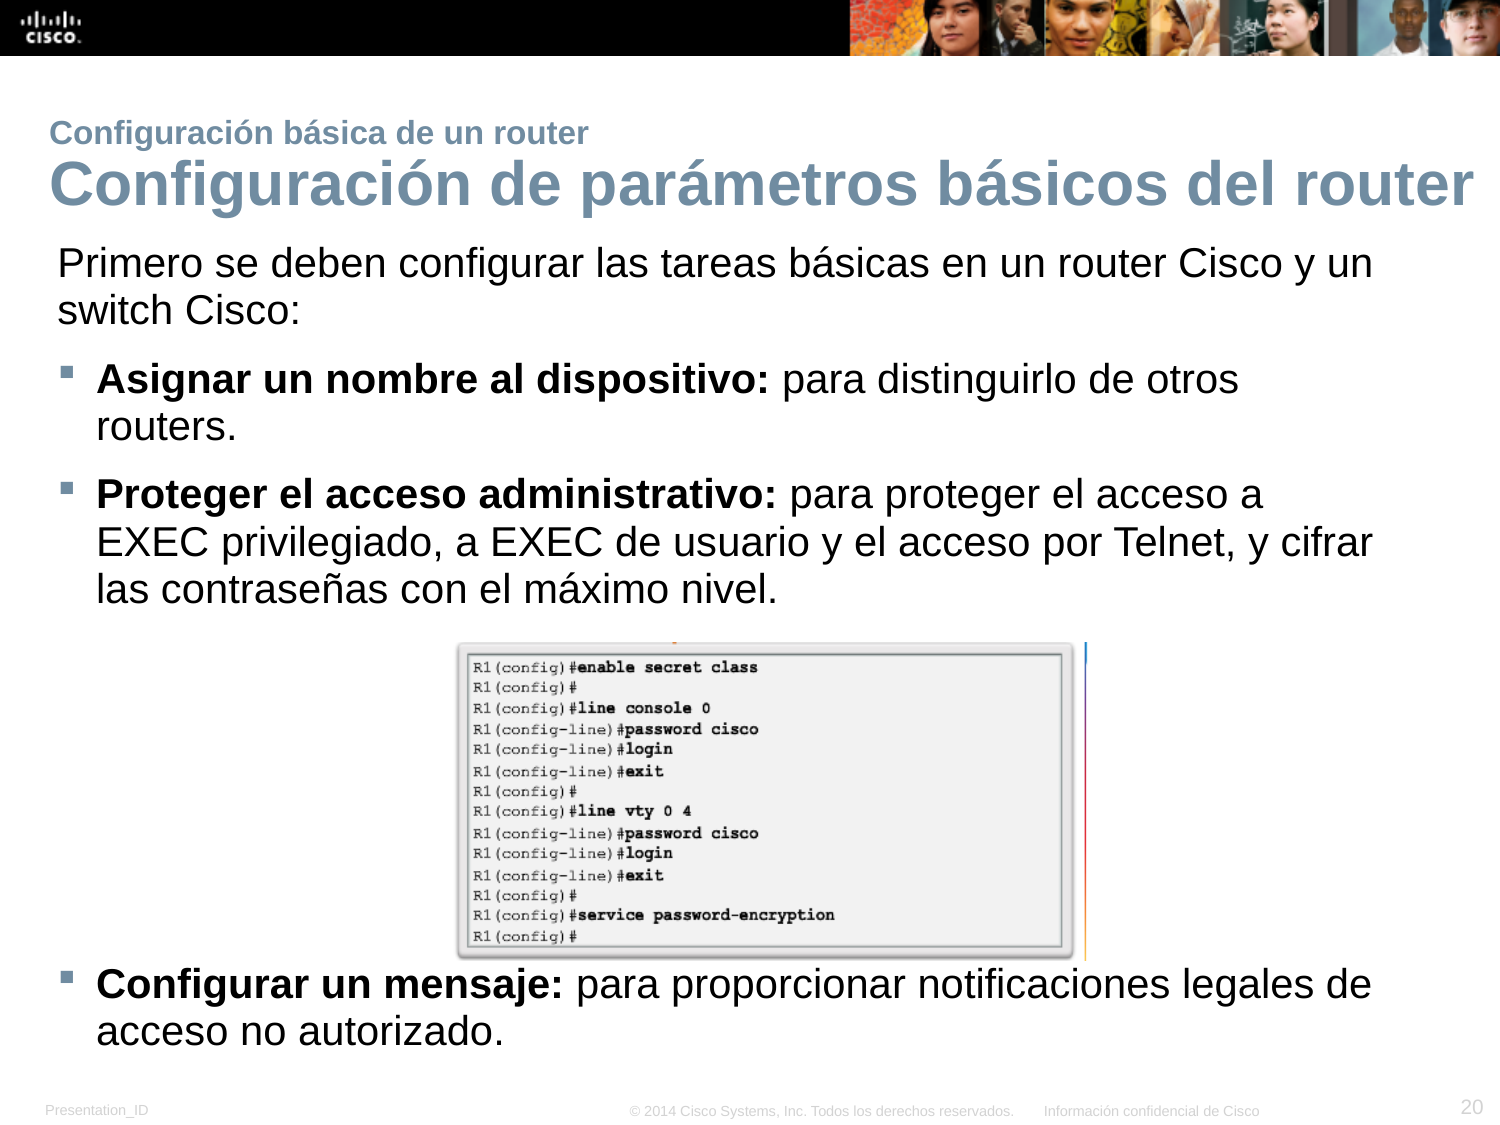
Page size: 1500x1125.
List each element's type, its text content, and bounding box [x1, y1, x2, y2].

title Configuración básica de un router Configuración de parámetros básicos del router [35, 87, 1494, 226]
picture [450, 642, 1088, 961]
picture [0, 0, 1500, 56]
list Primero se deben configurar las tareas básicas en un router Cisco y un switch Cisco: Asignar un nombre al dispositivo: para distinguirlo de otros routers. Proteger el acceso administrativo: para proteger el acceso a EXEC privilegiado, a EXEC de usuario y el acceso por Telnet, y cifrar las contraseñas con el máximo nivel. Configurar un mensaje: para proporcionar notificaciones legales de acceso no autorizado. [43, 232, 1393, 1017]
